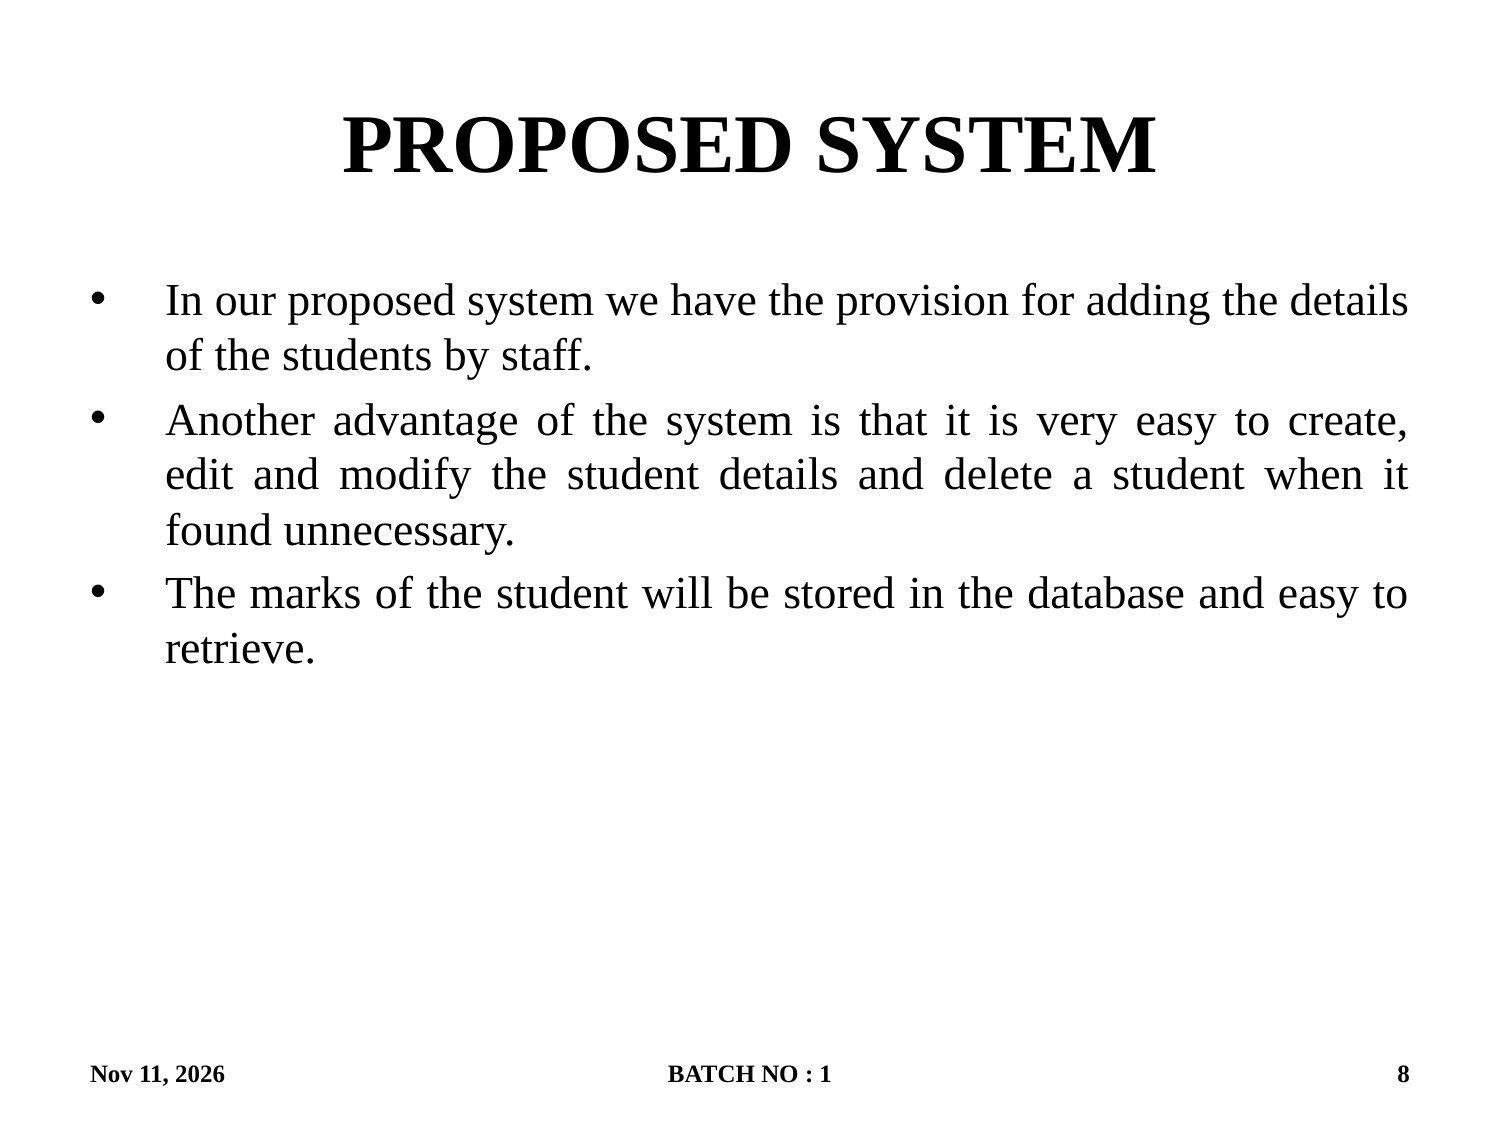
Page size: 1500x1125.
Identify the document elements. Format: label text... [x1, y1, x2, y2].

slide_number 8 [1074, 1042, 1425, 1103]
list In our proposed system we have the provision for adding the details of the students by staff. Another advantage of the system is that it is very easy to create, edit and modify the student details and delete a student when it found unnecessary. The marks of the student will be stored in the database and easy to retrieve. [75, 262, 1425, 988]
slide_number 14-Oct-19 [75, 1042, 425, 1103]
footer BATCH NO : 1 [512, 1042, 988, 1103]
title PROPOSED SYSTEM [75, 45, 1425, 233]
